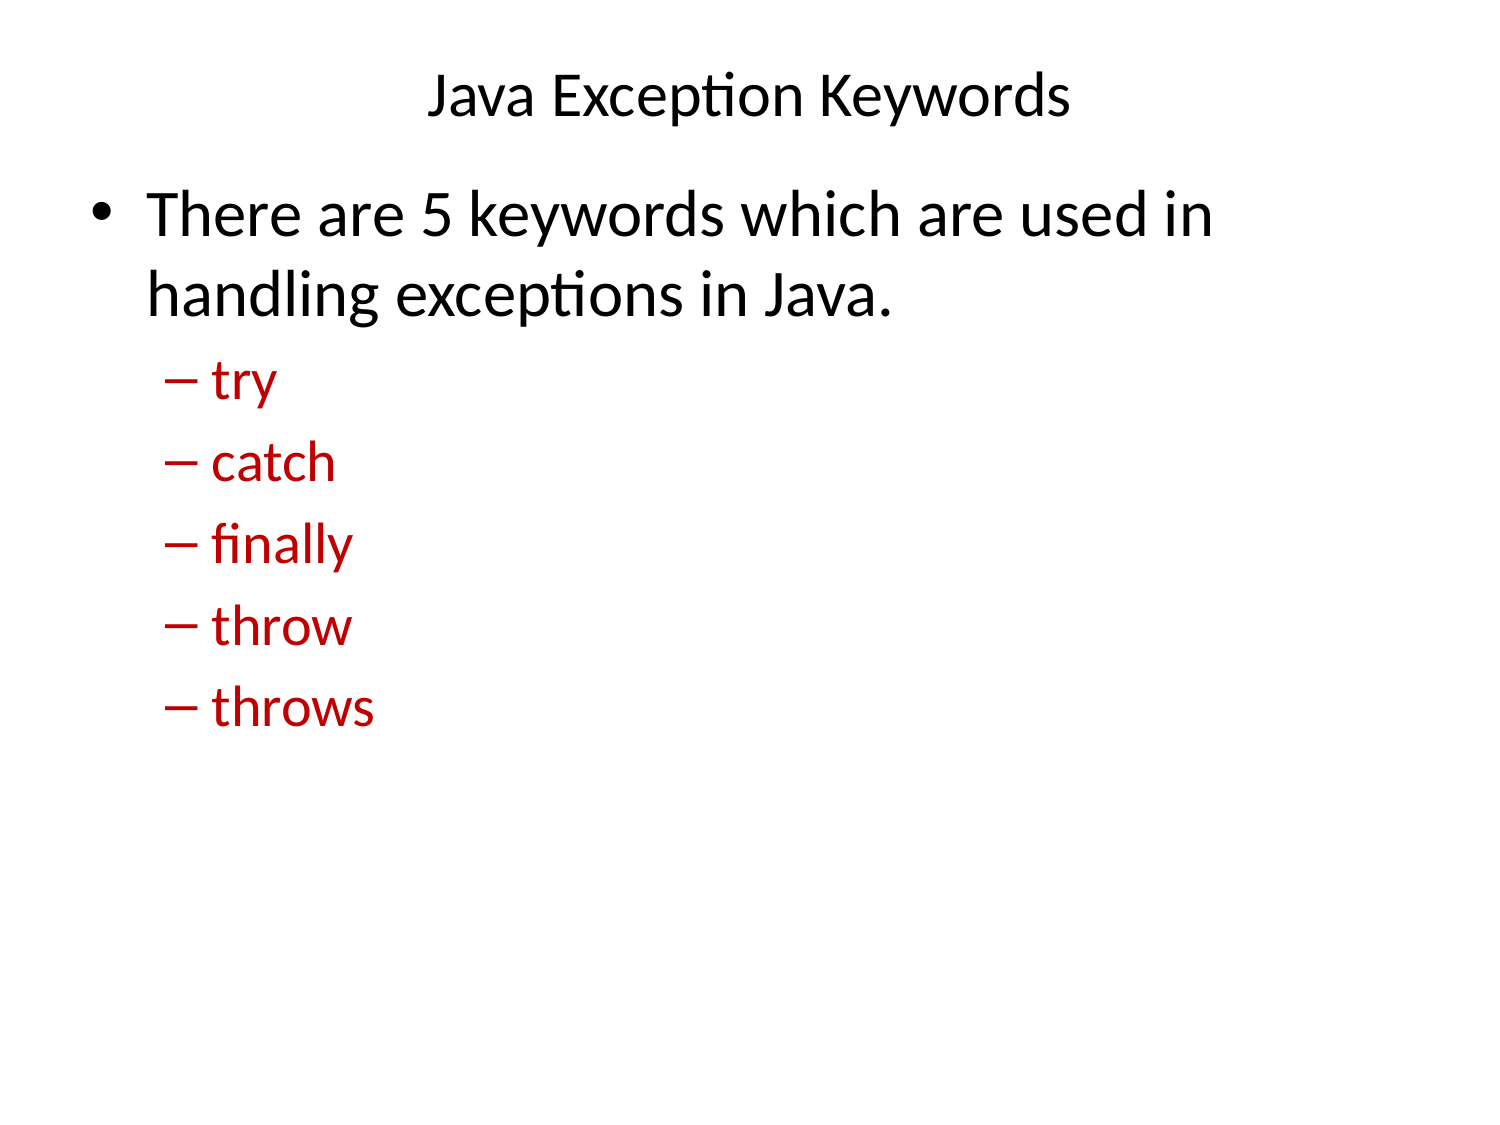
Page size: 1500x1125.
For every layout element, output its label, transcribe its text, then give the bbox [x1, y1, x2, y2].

list There are 5 keywords which are used in handling exceptions in Java. try catch finally throw throws [75, 162, 1425, 1005]
title Java Exception Keywords [75, 45, 1425, 138]
